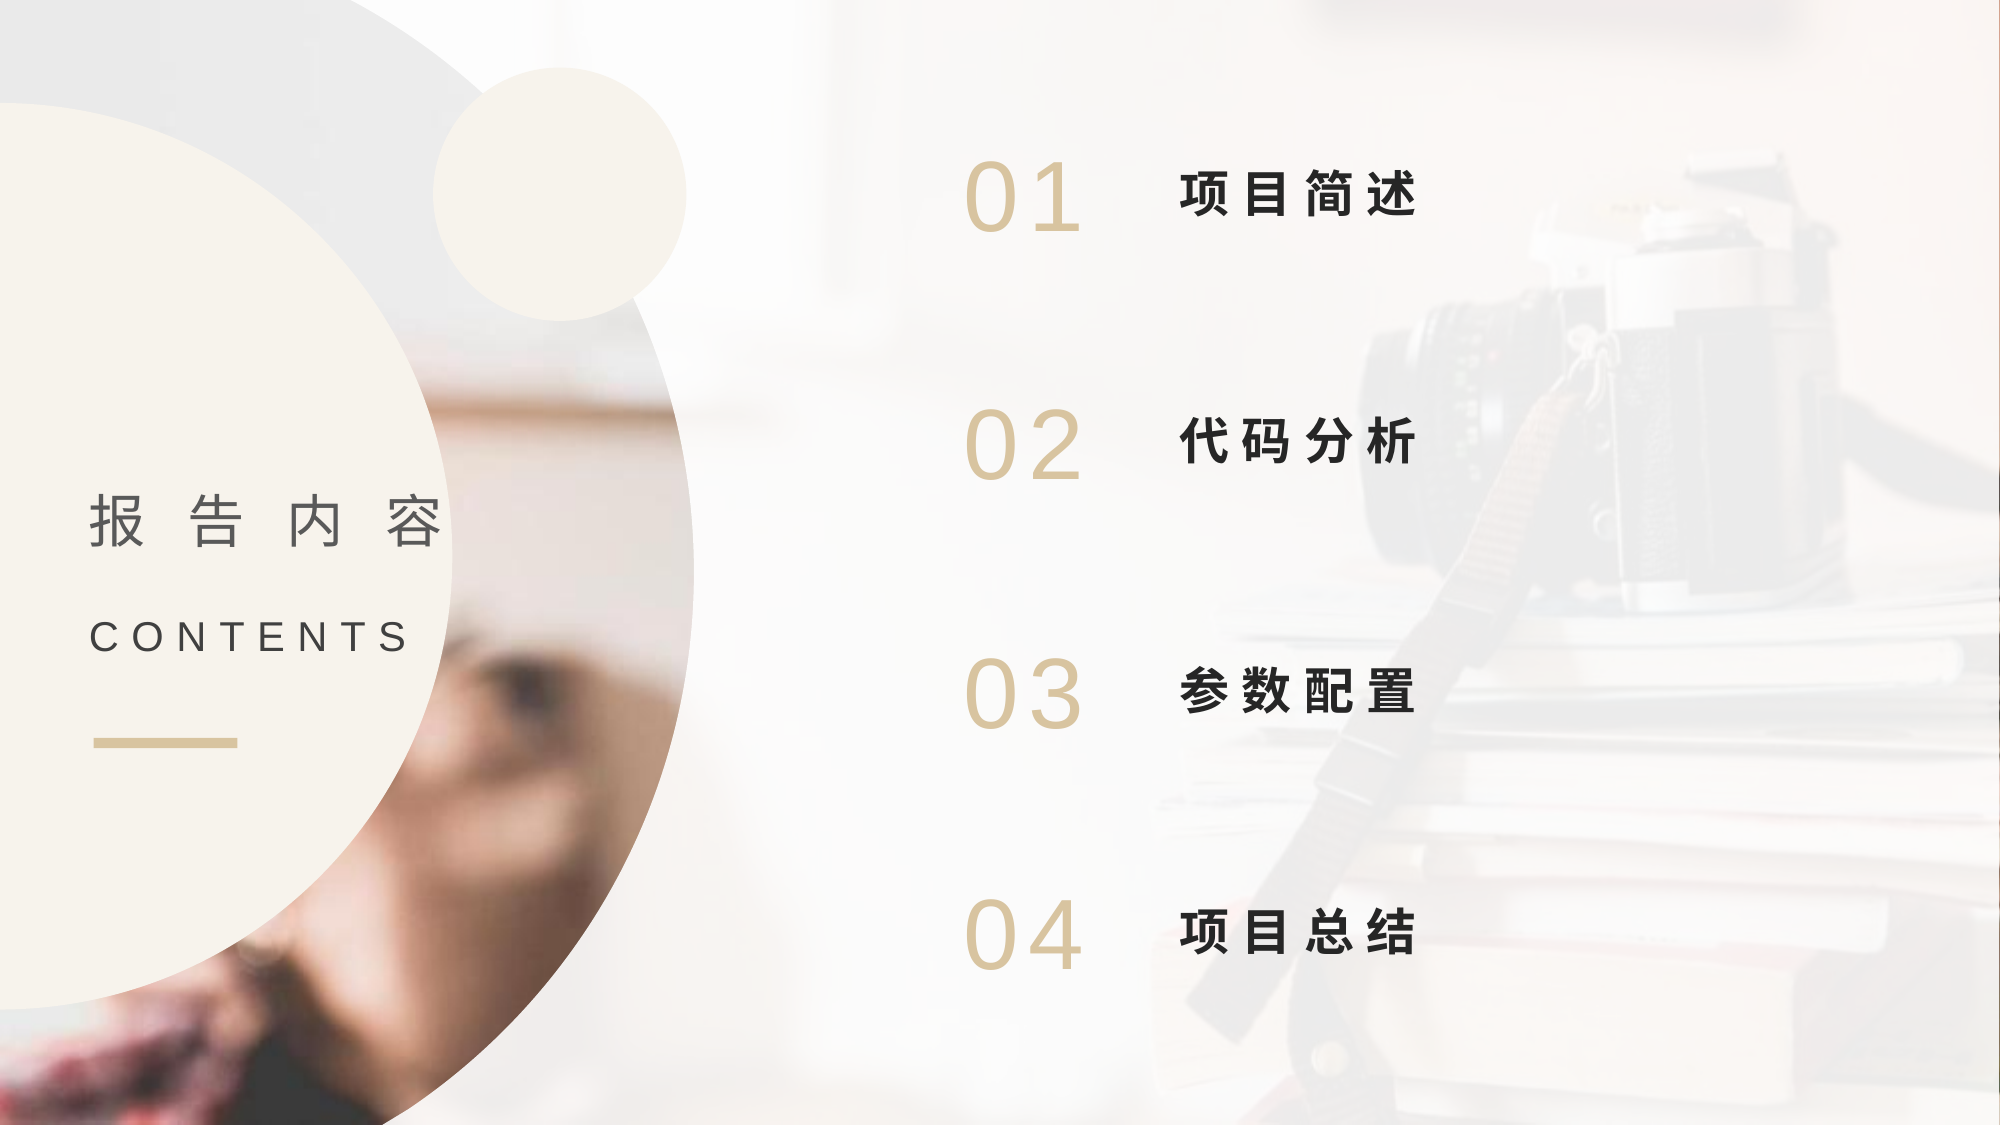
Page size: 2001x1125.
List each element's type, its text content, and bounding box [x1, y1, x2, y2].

text_box 04 [948, 862, 1113, 999]
text_box 参数配置 [1164, 651, 1700, 728]
text_box 报告内容 [73, 409, 462, 561]
text_box [93, 737, 238, 749]
text_box 项目总结 [1164, 892, 1700, 969]
text_box CONTENTS [73, 587, 462, 704]
text_box 02 [948, 372, 1113, 509]
picture [0, 0, 693, 1125]
text_box 03 [948, 621, 1113, 758]
text_box 01 [948, 124, 1113, 261]
text_box 项目简述 [1164, 154, 1700, 231]
text_box 代码分析 [1164, 402, 1700, 479]
